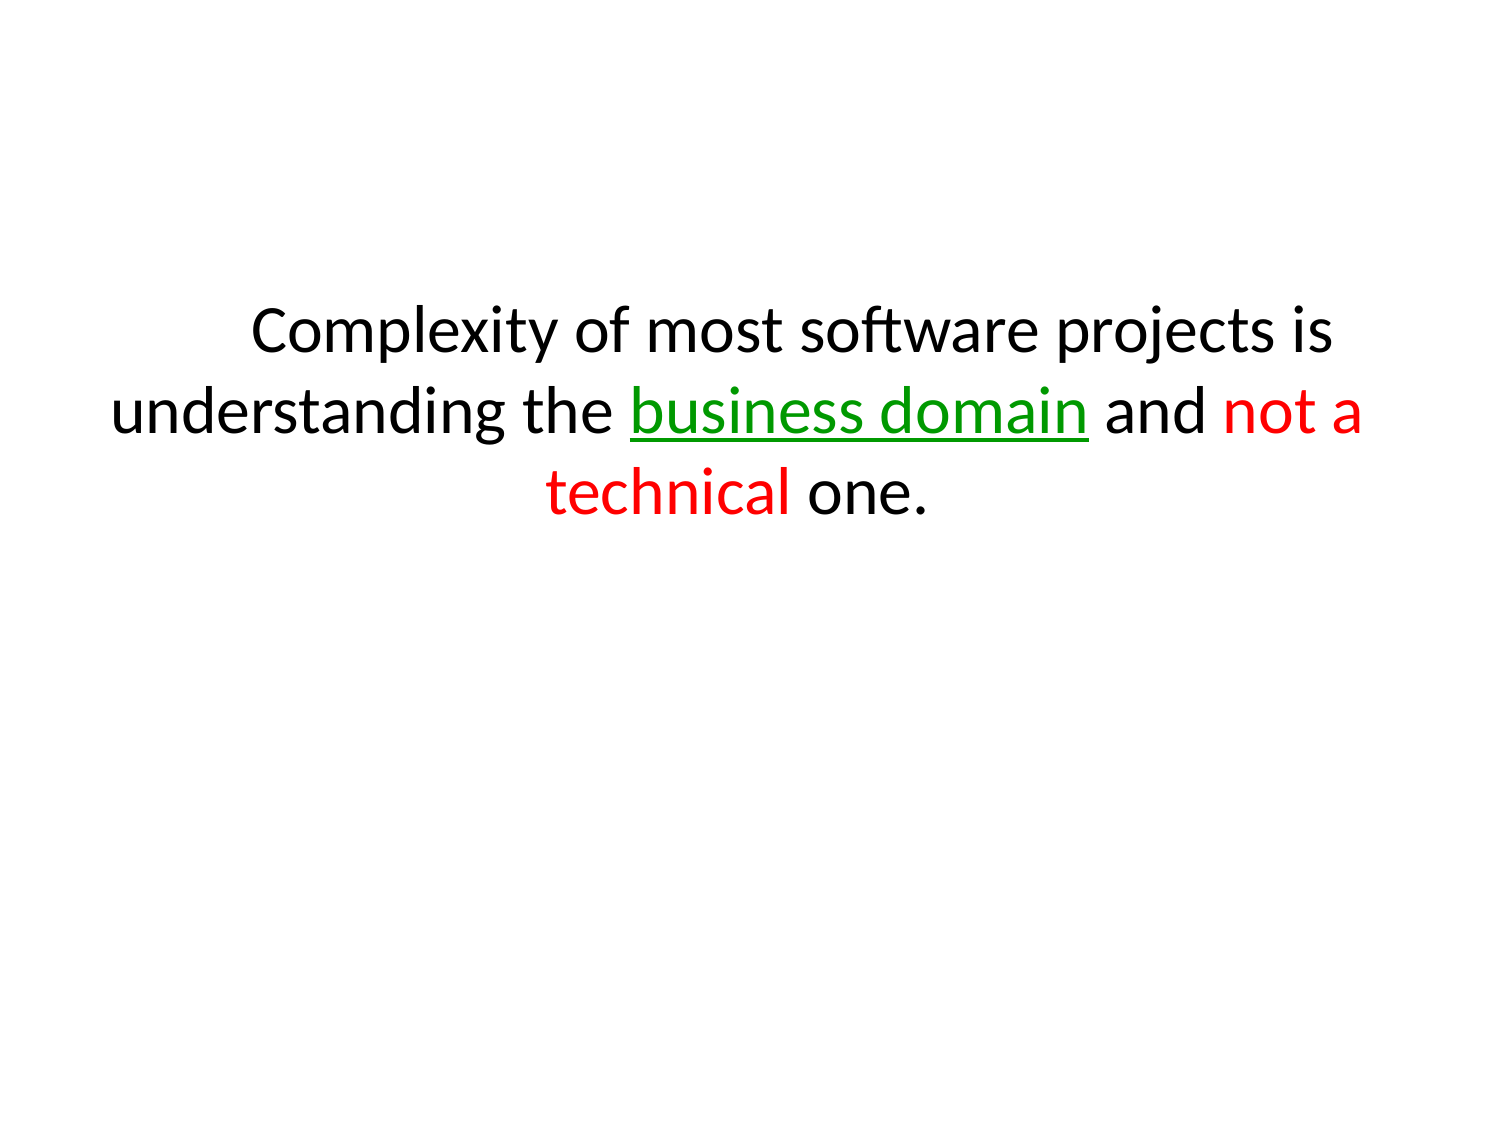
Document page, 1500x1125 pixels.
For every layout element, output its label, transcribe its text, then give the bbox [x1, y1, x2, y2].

title Complexity of most software projects is understanding the business domain and not a technical one. [62, 275, 1413, 538]
